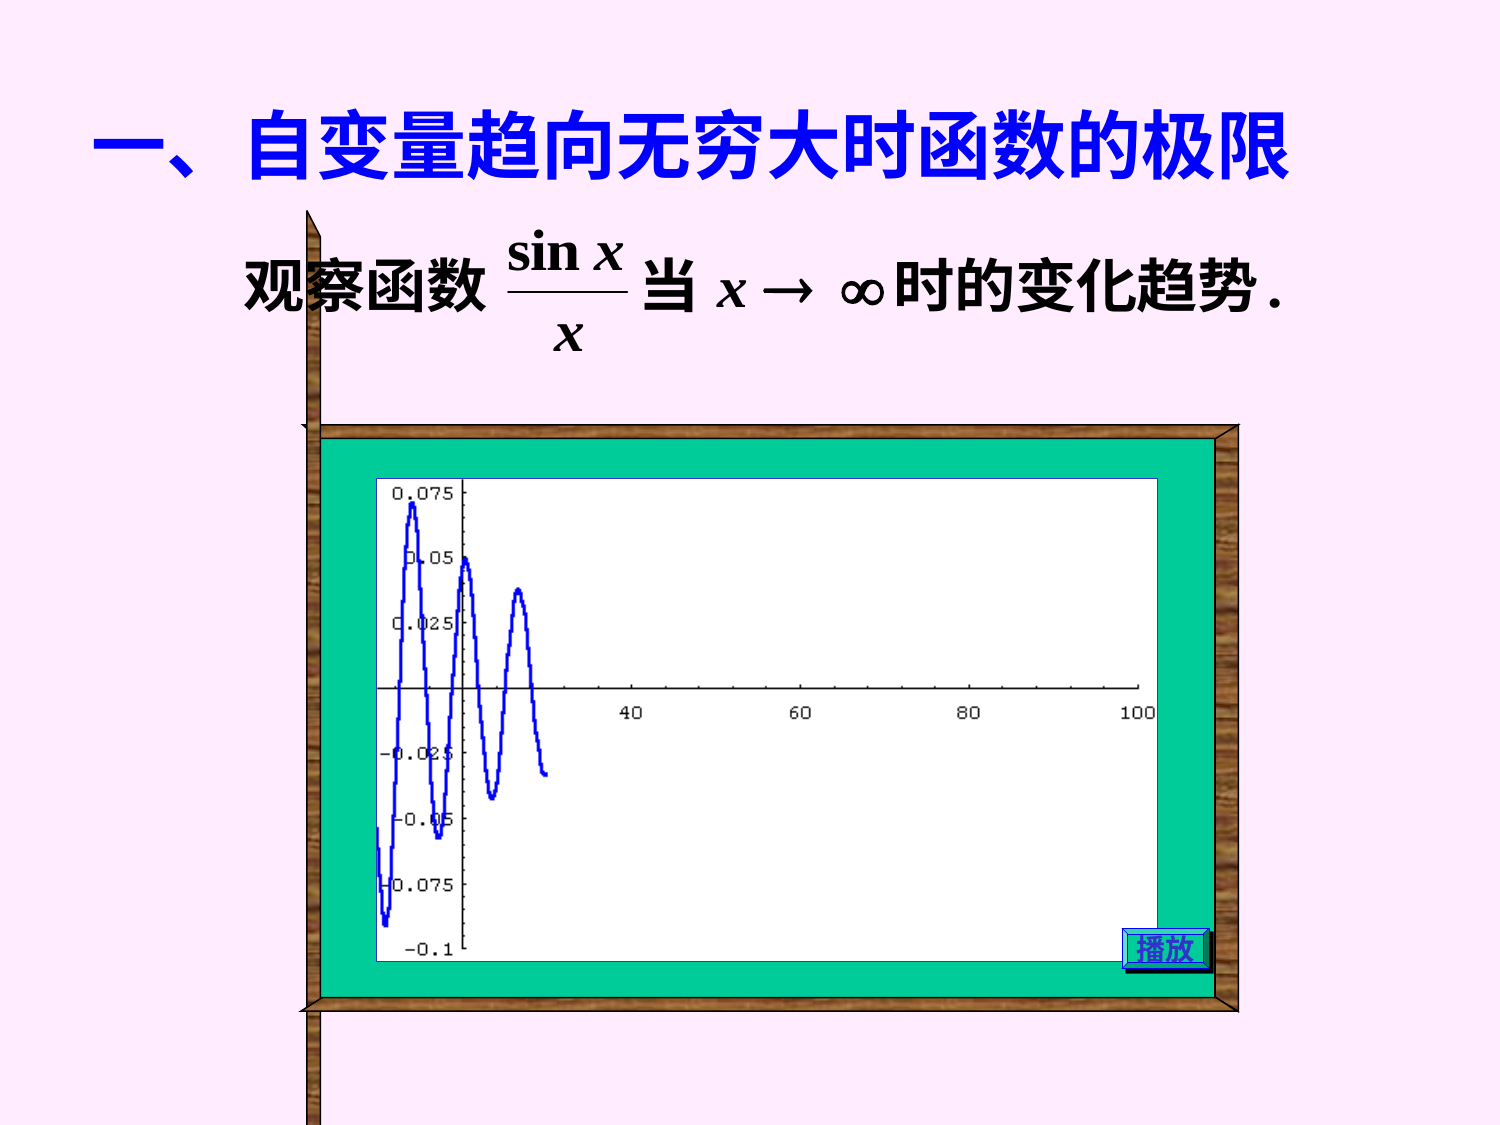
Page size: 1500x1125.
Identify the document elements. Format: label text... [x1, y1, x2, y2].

picture [308, 358, 319, 423]
title 一、自变量趋向无穷大时函数的极限 [76, 66, 1317, 220]
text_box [300, 423, 1239, 1012]
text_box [241, 219, 1285, 358]
picture [308, 1012, 319, 1125]
